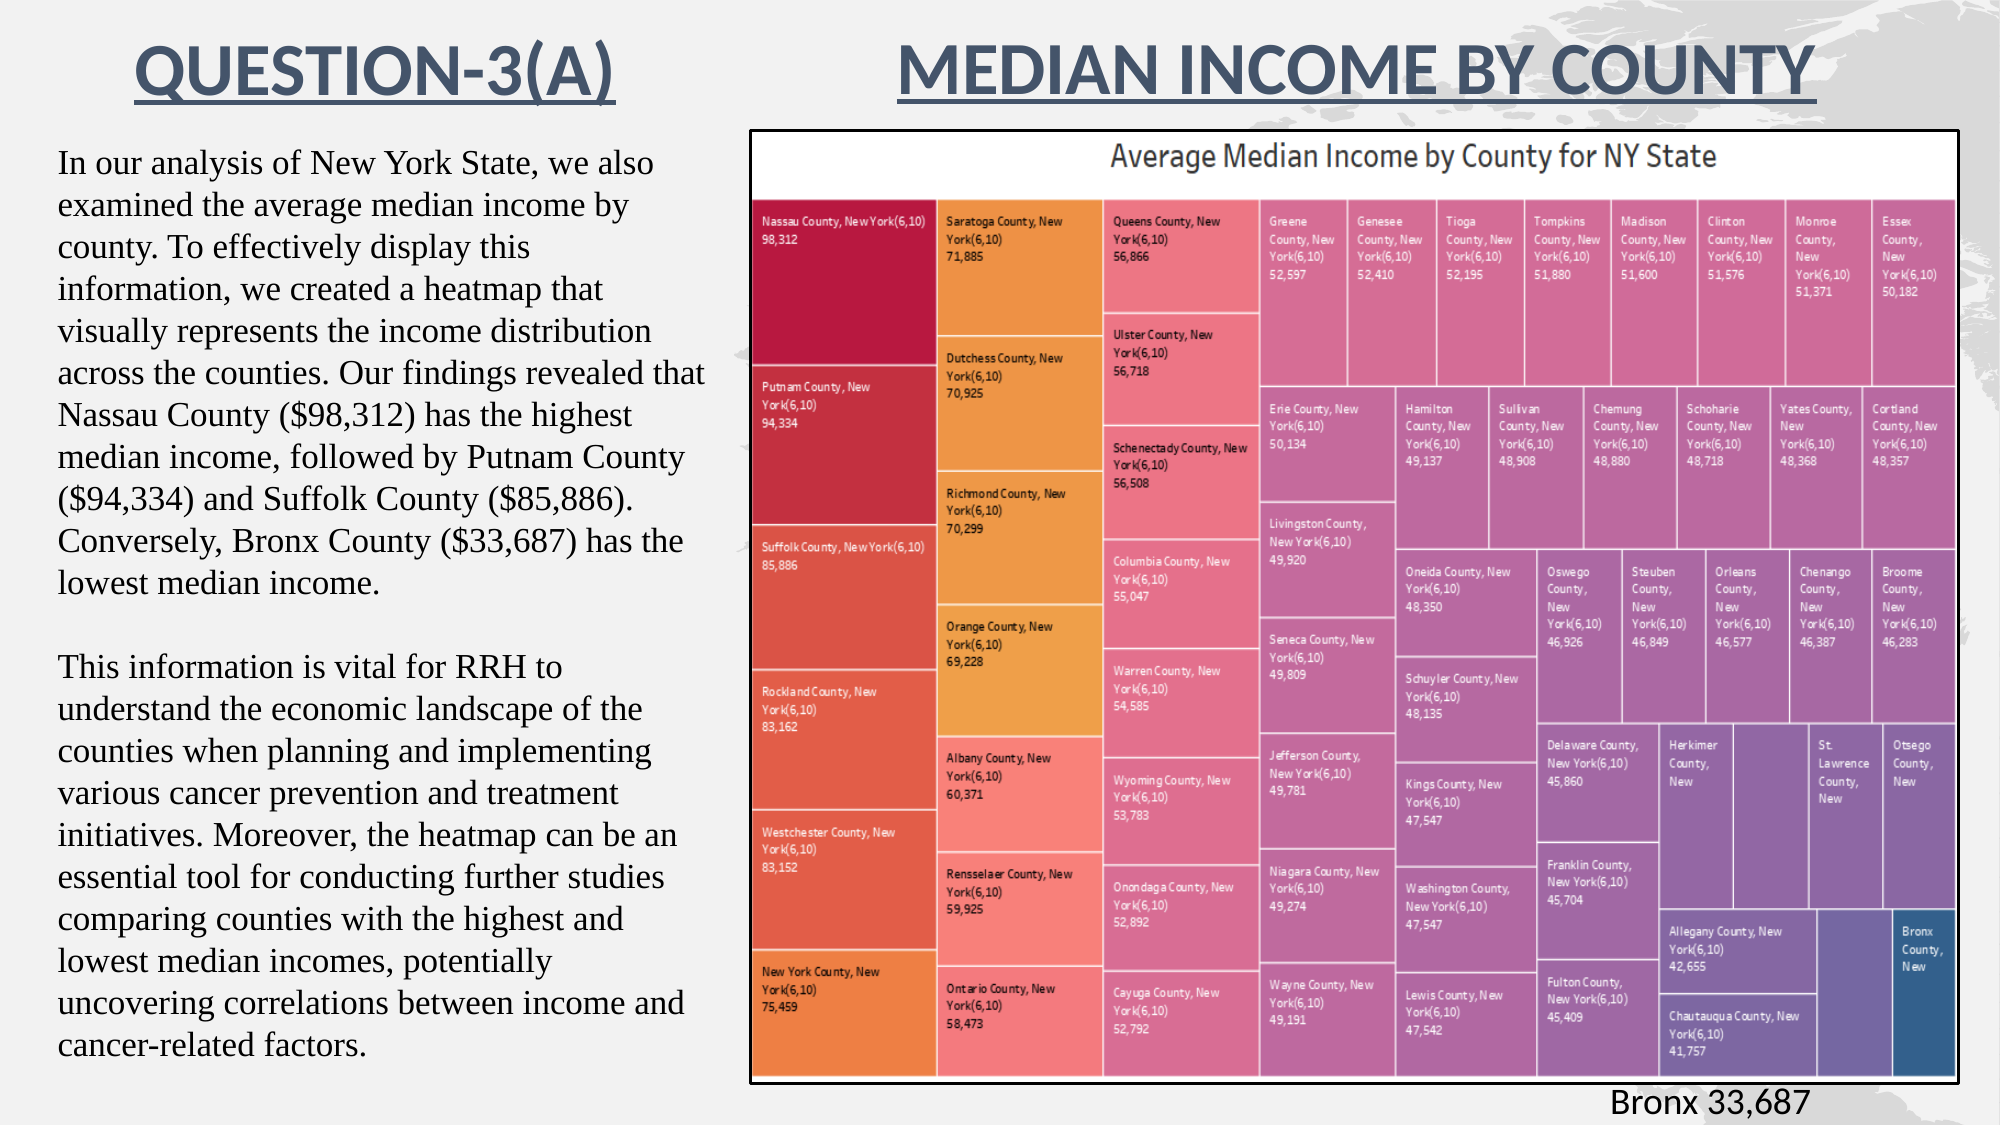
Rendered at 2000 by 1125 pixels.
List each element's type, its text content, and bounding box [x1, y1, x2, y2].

text_box Median income by County [882, 22, 1840, 119]
text_box In our analysis of New York State, we also examined the average median income by county. To effectively display this information, we created a heatmap that visually represents the income distribution across the counties. Our findings revealed that Nassau County ($98,312) has the highest median income, followed by Putnam County ($94,334) and Suffolk County ($85,886). Conversely, Bronx County ($33,687) has the lowest median income. This information is vital for RRH to understand the economic landscape of the counties when planning and implementing various cancer prevention and treatment initiatives. Moreover, the heatmap can be an essential tool for conducting further studies comparing counties with the highest and lowest median incomes, potentially uncovering correlations between income and cancer-related factors. [42, 132, 728, 1083]
picture [751, 132, 1958, 1083]
text_box Bronx 33,687 [1595, 1083, 1915, 1125]
title Question-3(A) [119, 0, 652, 120]
